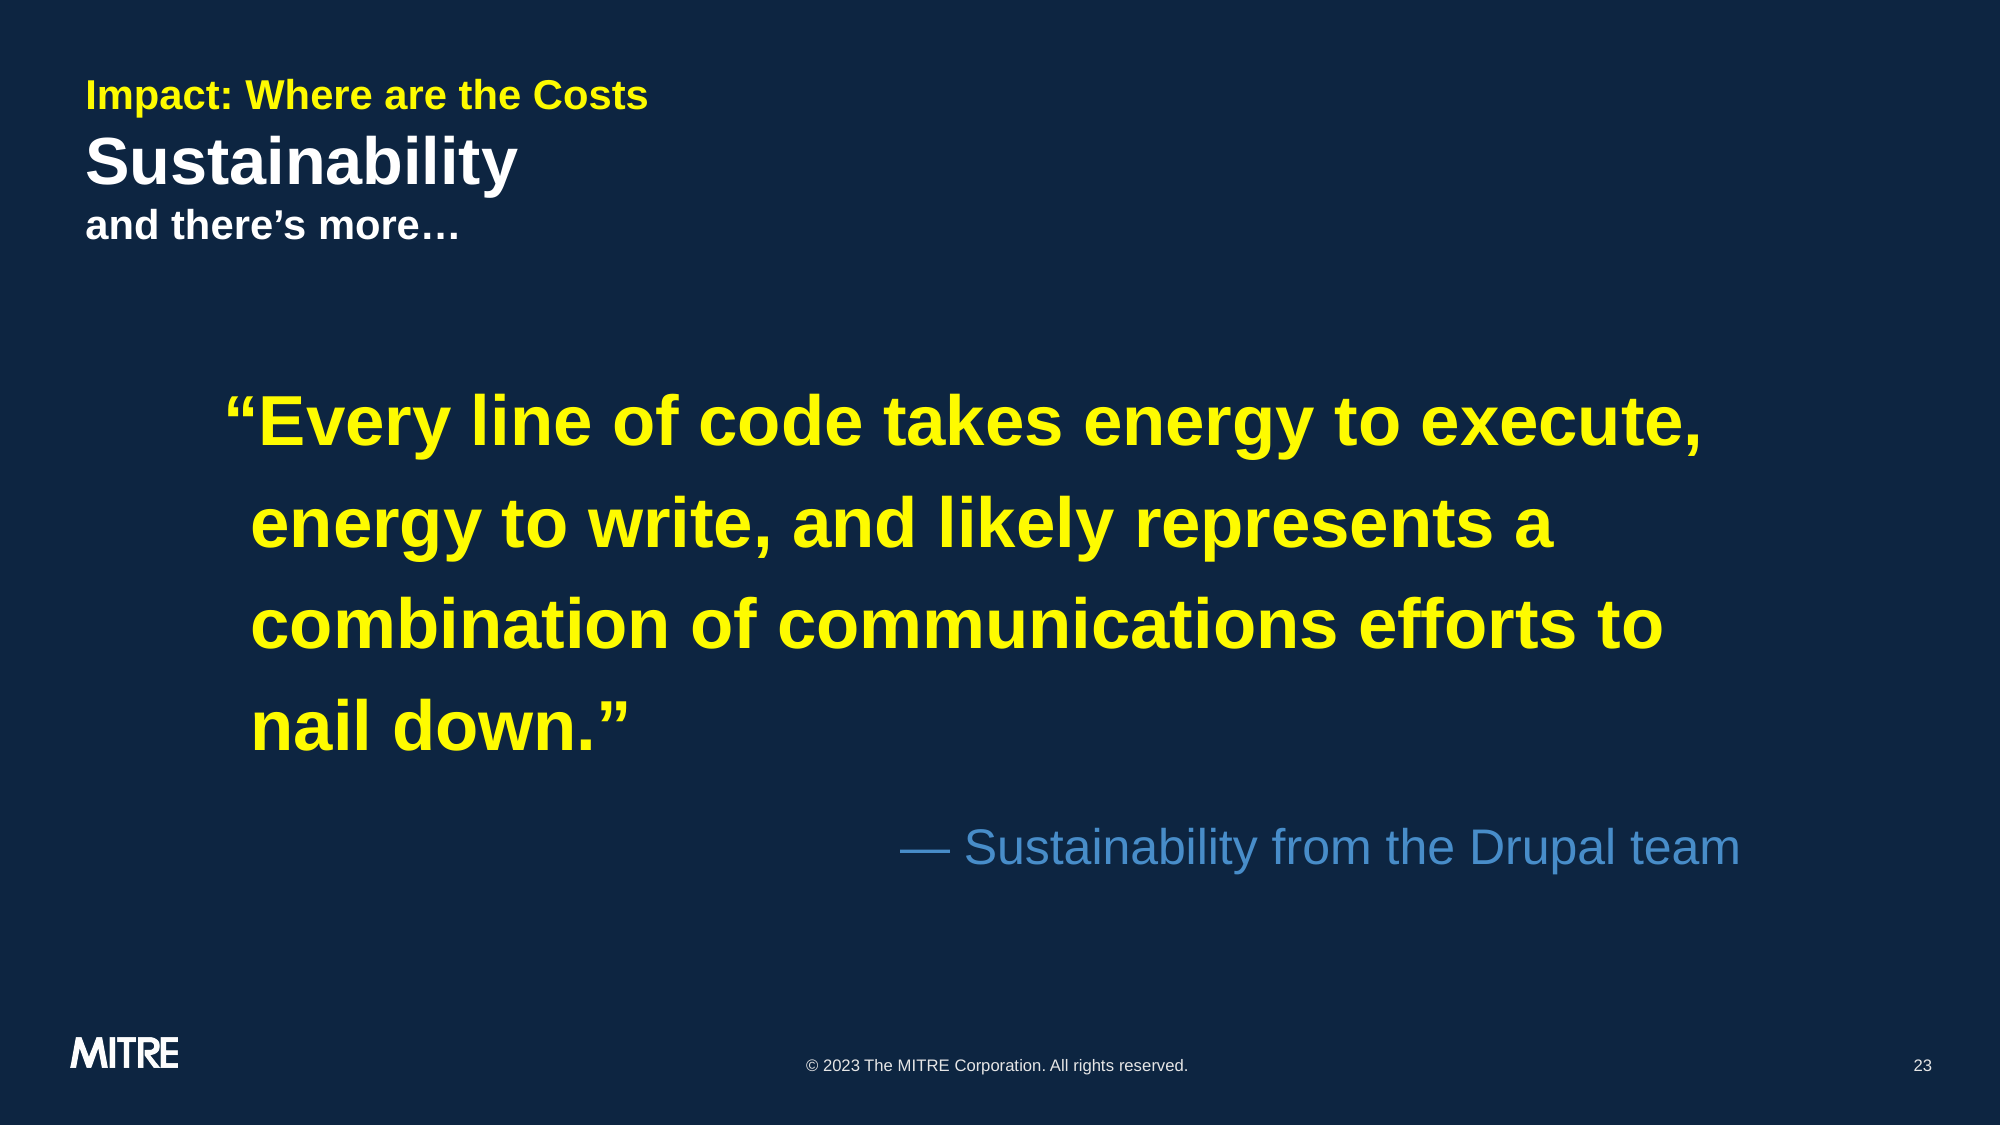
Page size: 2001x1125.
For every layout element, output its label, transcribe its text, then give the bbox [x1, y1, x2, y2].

footer © 2023 The MITRE Corporation. All rights reserved. [276, 1050, 1724, 1080]
slide_number 23 [1830, 1050, 1933, 1080]
picture [70, 1037, 178, 1068]
list “Every line of code takes energy to execute, energy to write, and likely represents a combination of communications efforts to nail down.” — Sustainability from the Drupal team [206, 350, 1757, 1013]
title Impact: Where are the Costs Sustainability and there’s more… [70, 60, 1931, 150]
